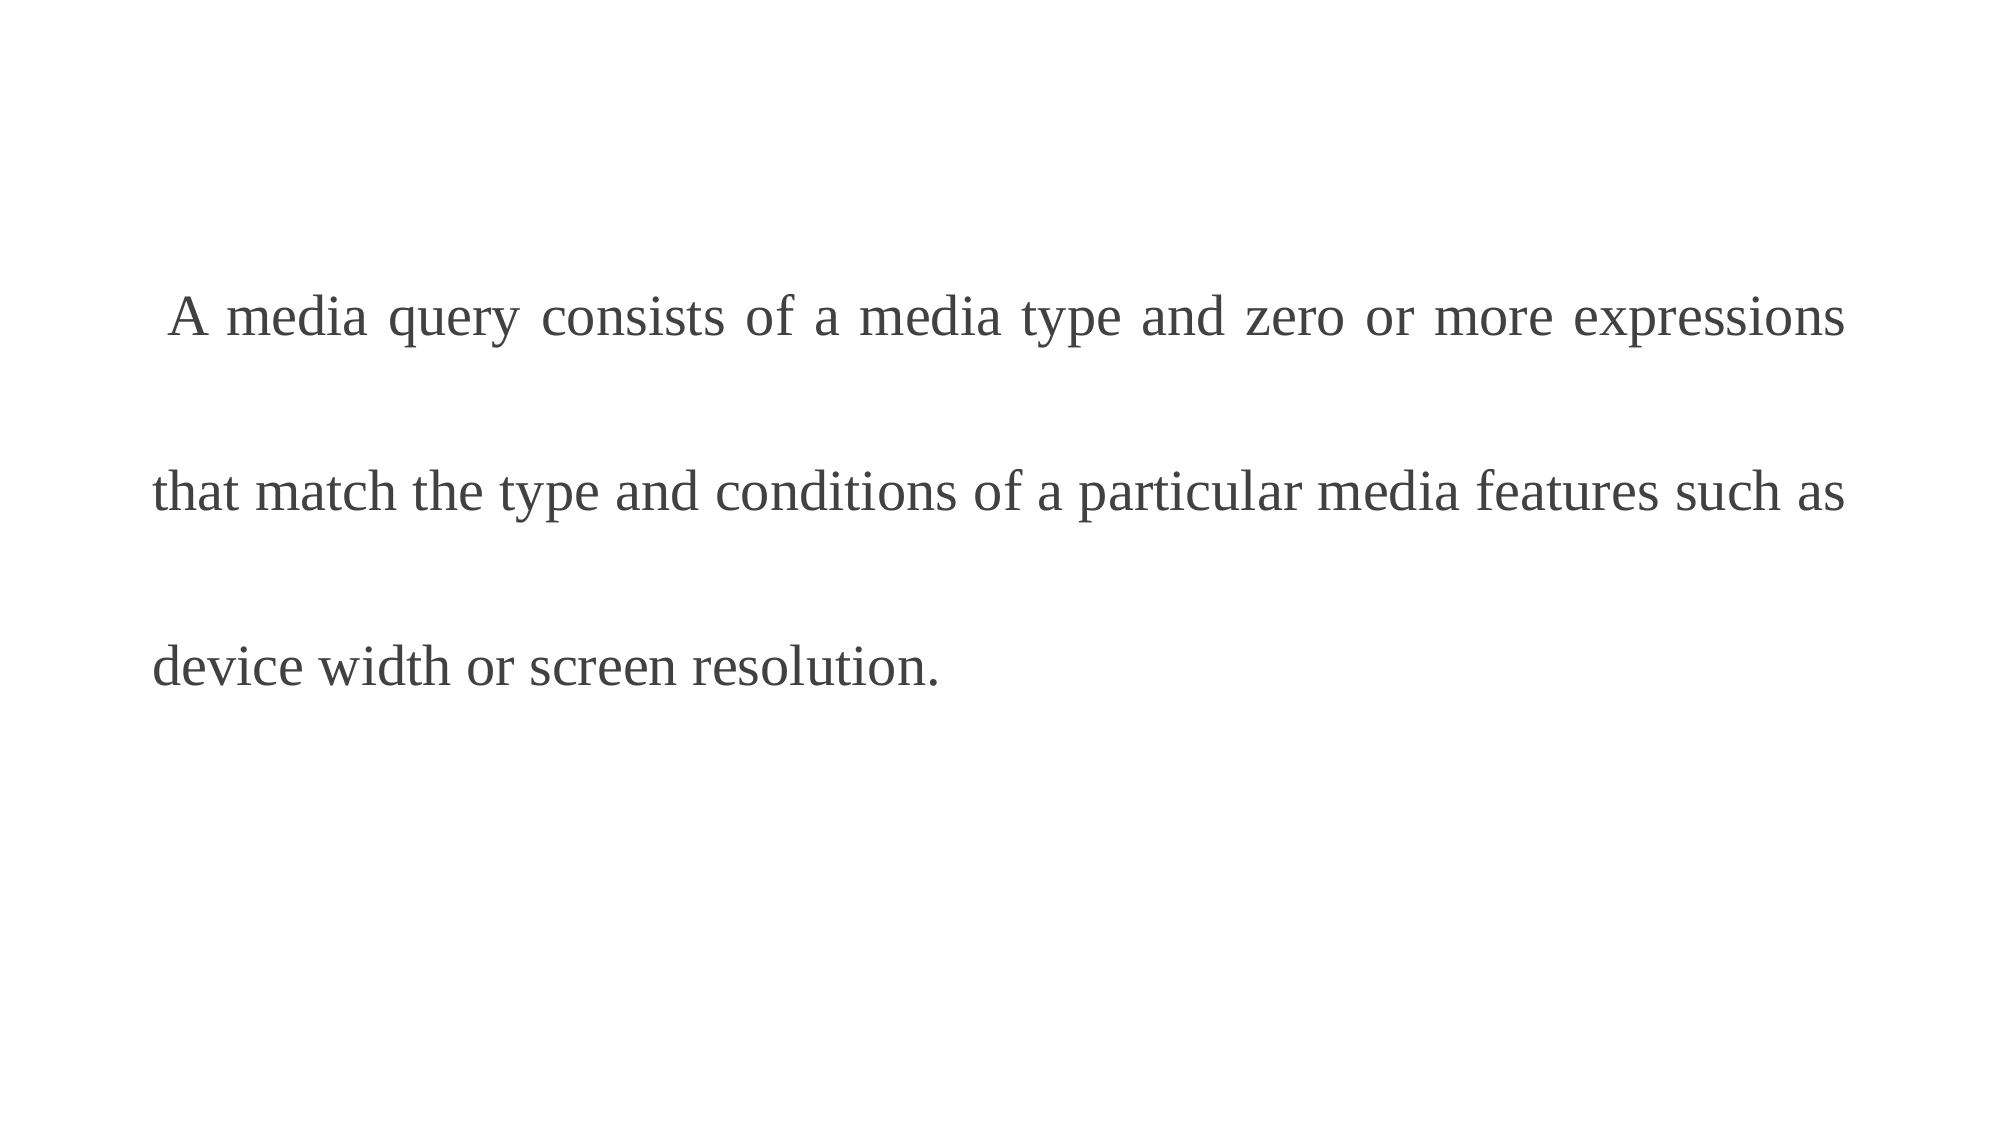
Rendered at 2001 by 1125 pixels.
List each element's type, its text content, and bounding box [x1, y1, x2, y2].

list A media query consists of a media type and zero or more expressions that match the type and conditions of a particular media features such as device width or screen resolution. [137, 164, 1863, 1014]
